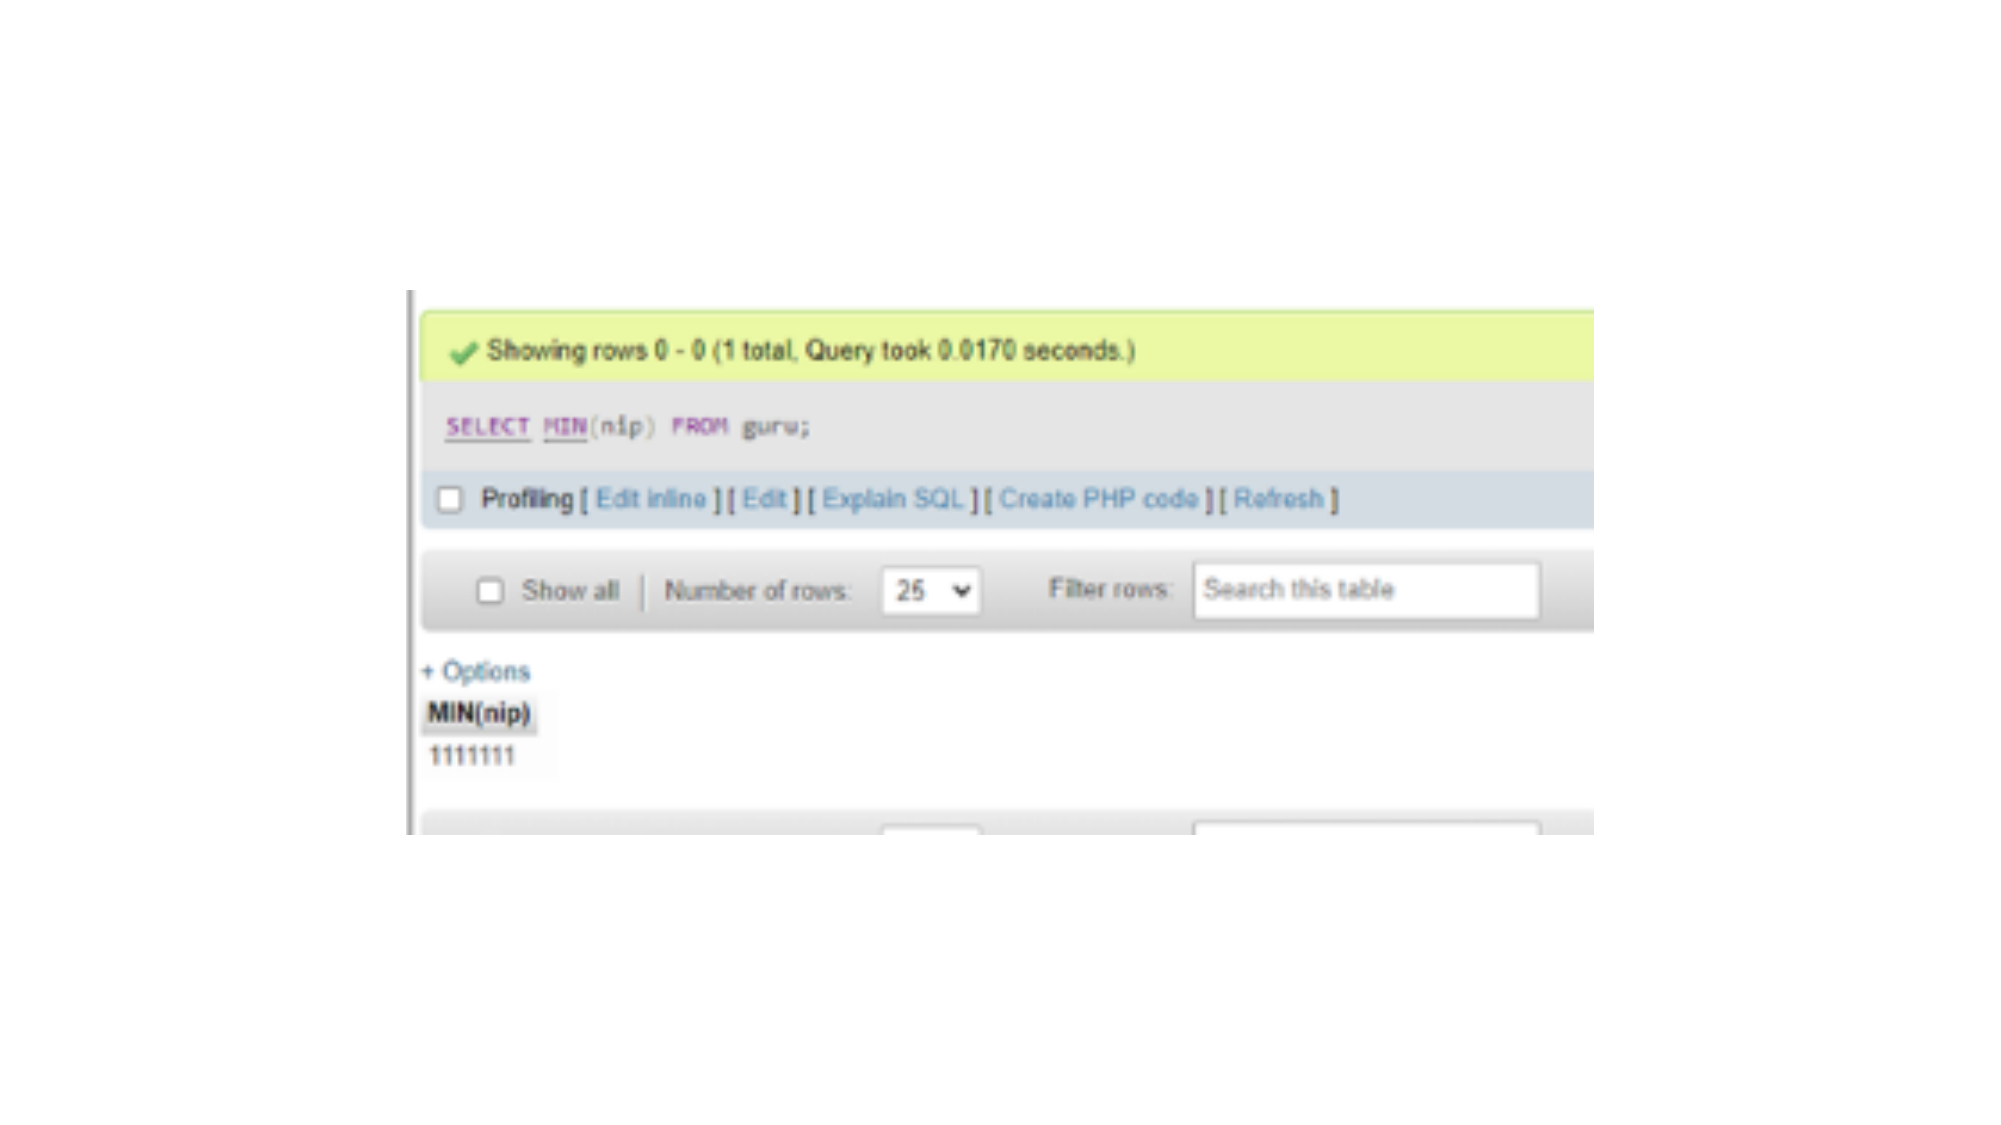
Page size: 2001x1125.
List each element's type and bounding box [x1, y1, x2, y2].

picture [406, 290, 1594, 835]
